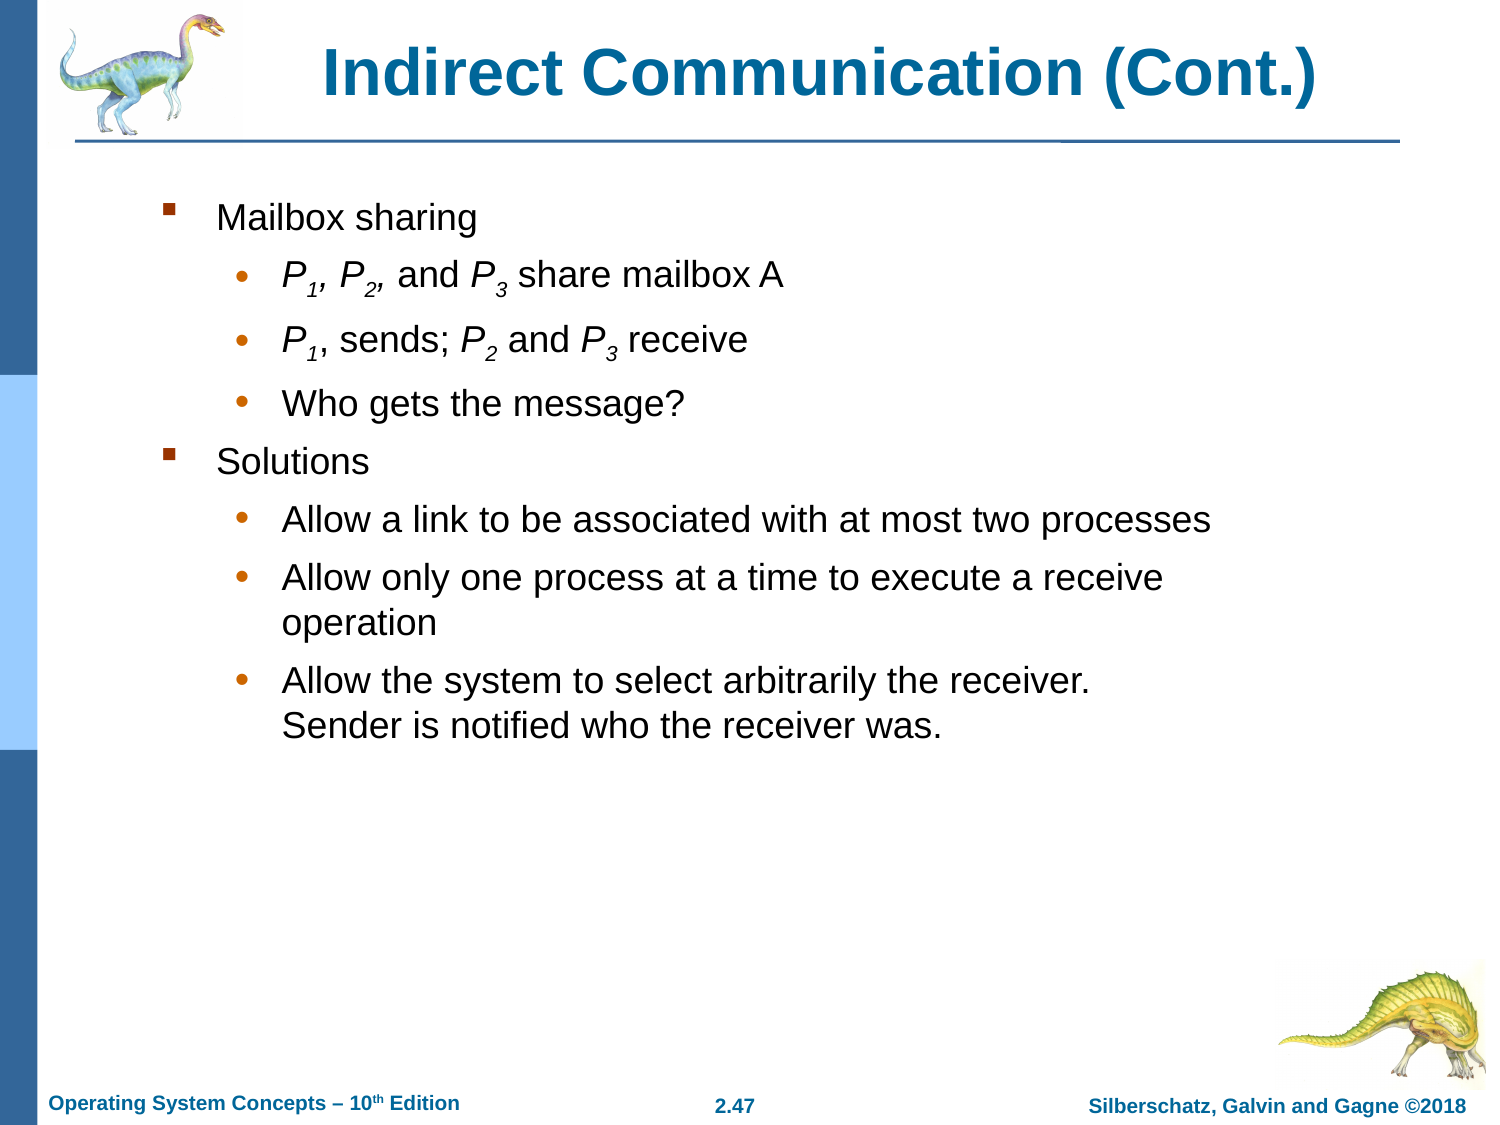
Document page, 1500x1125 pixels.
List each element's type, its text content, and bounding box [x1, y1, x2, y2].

picture [46, 0, 243, 149]
title Indirect Communication (Cont.) [160, 21, 1483, 116]
picture [1275, 959, 1486, 1090]
list Mailbox sharing P1, P2, and P3 share mailbox A P1, sends; P2 and P3 receive Who gets the message? Solutions Allow a link to be associated with at most two processes Allow only one process at a time to execute a receive operation Allow the system to select arbitrarily the receiver. Sender is notified who the receiver was. [144, 184, 1234, 929]
